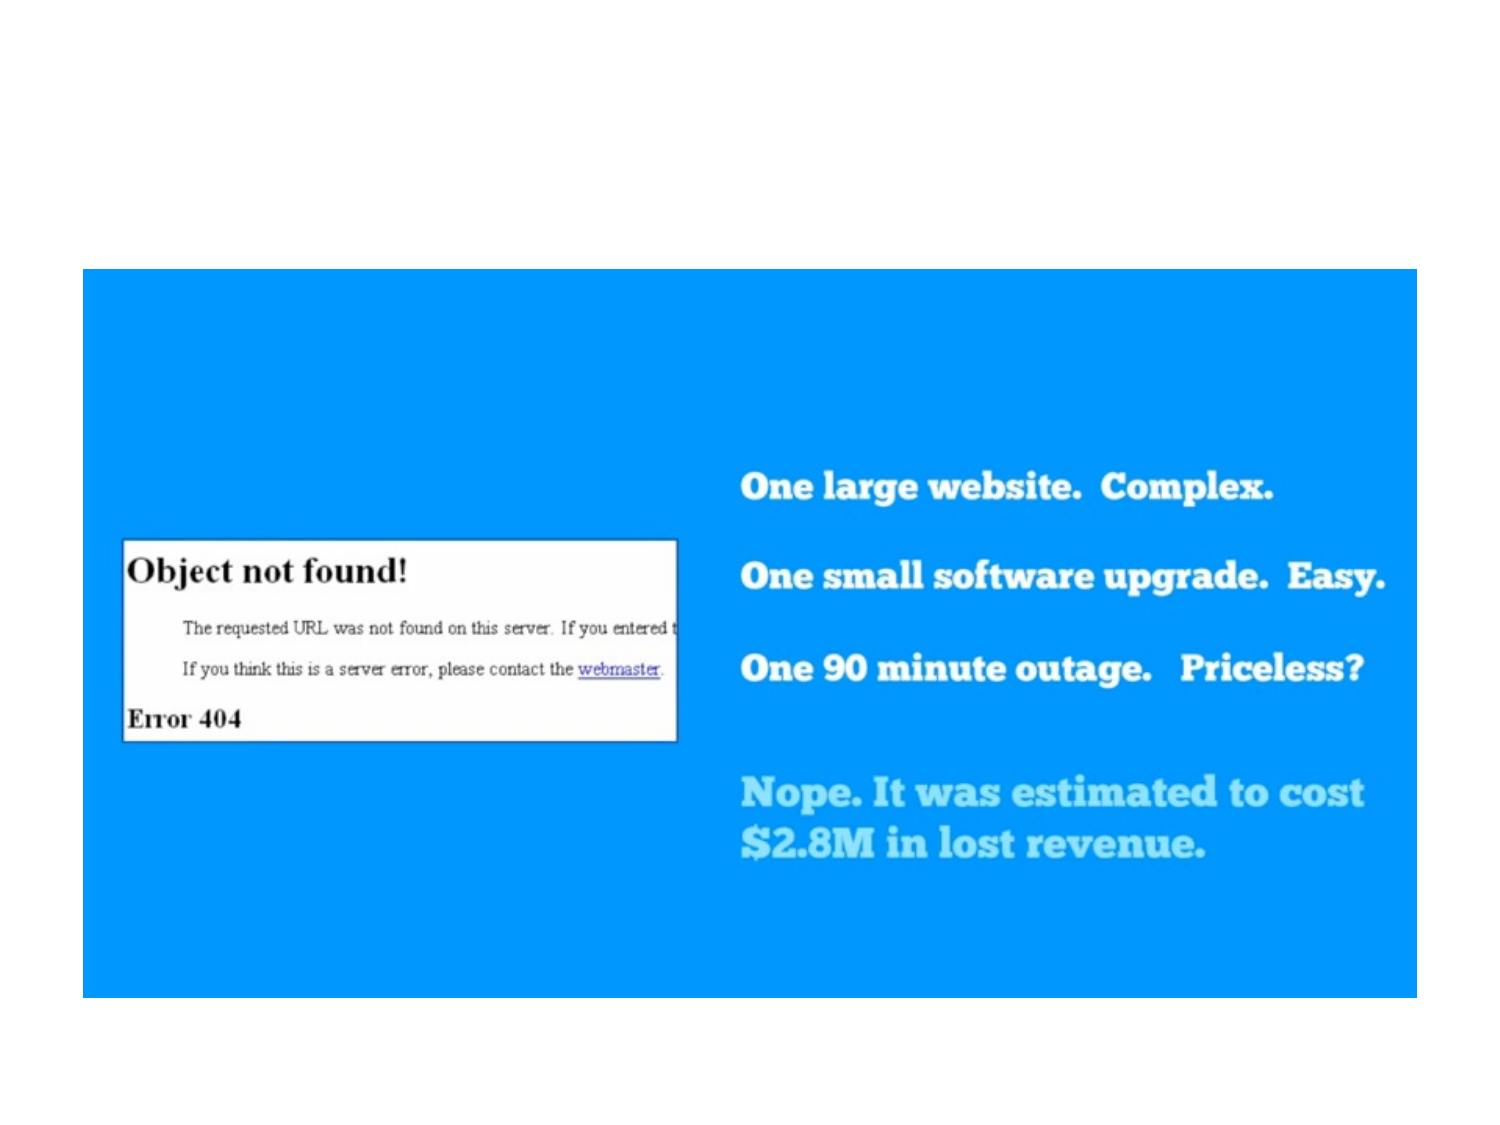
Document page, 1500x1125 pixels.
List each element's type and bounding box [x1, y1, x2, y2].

list [83, 269, 1417, 998]
